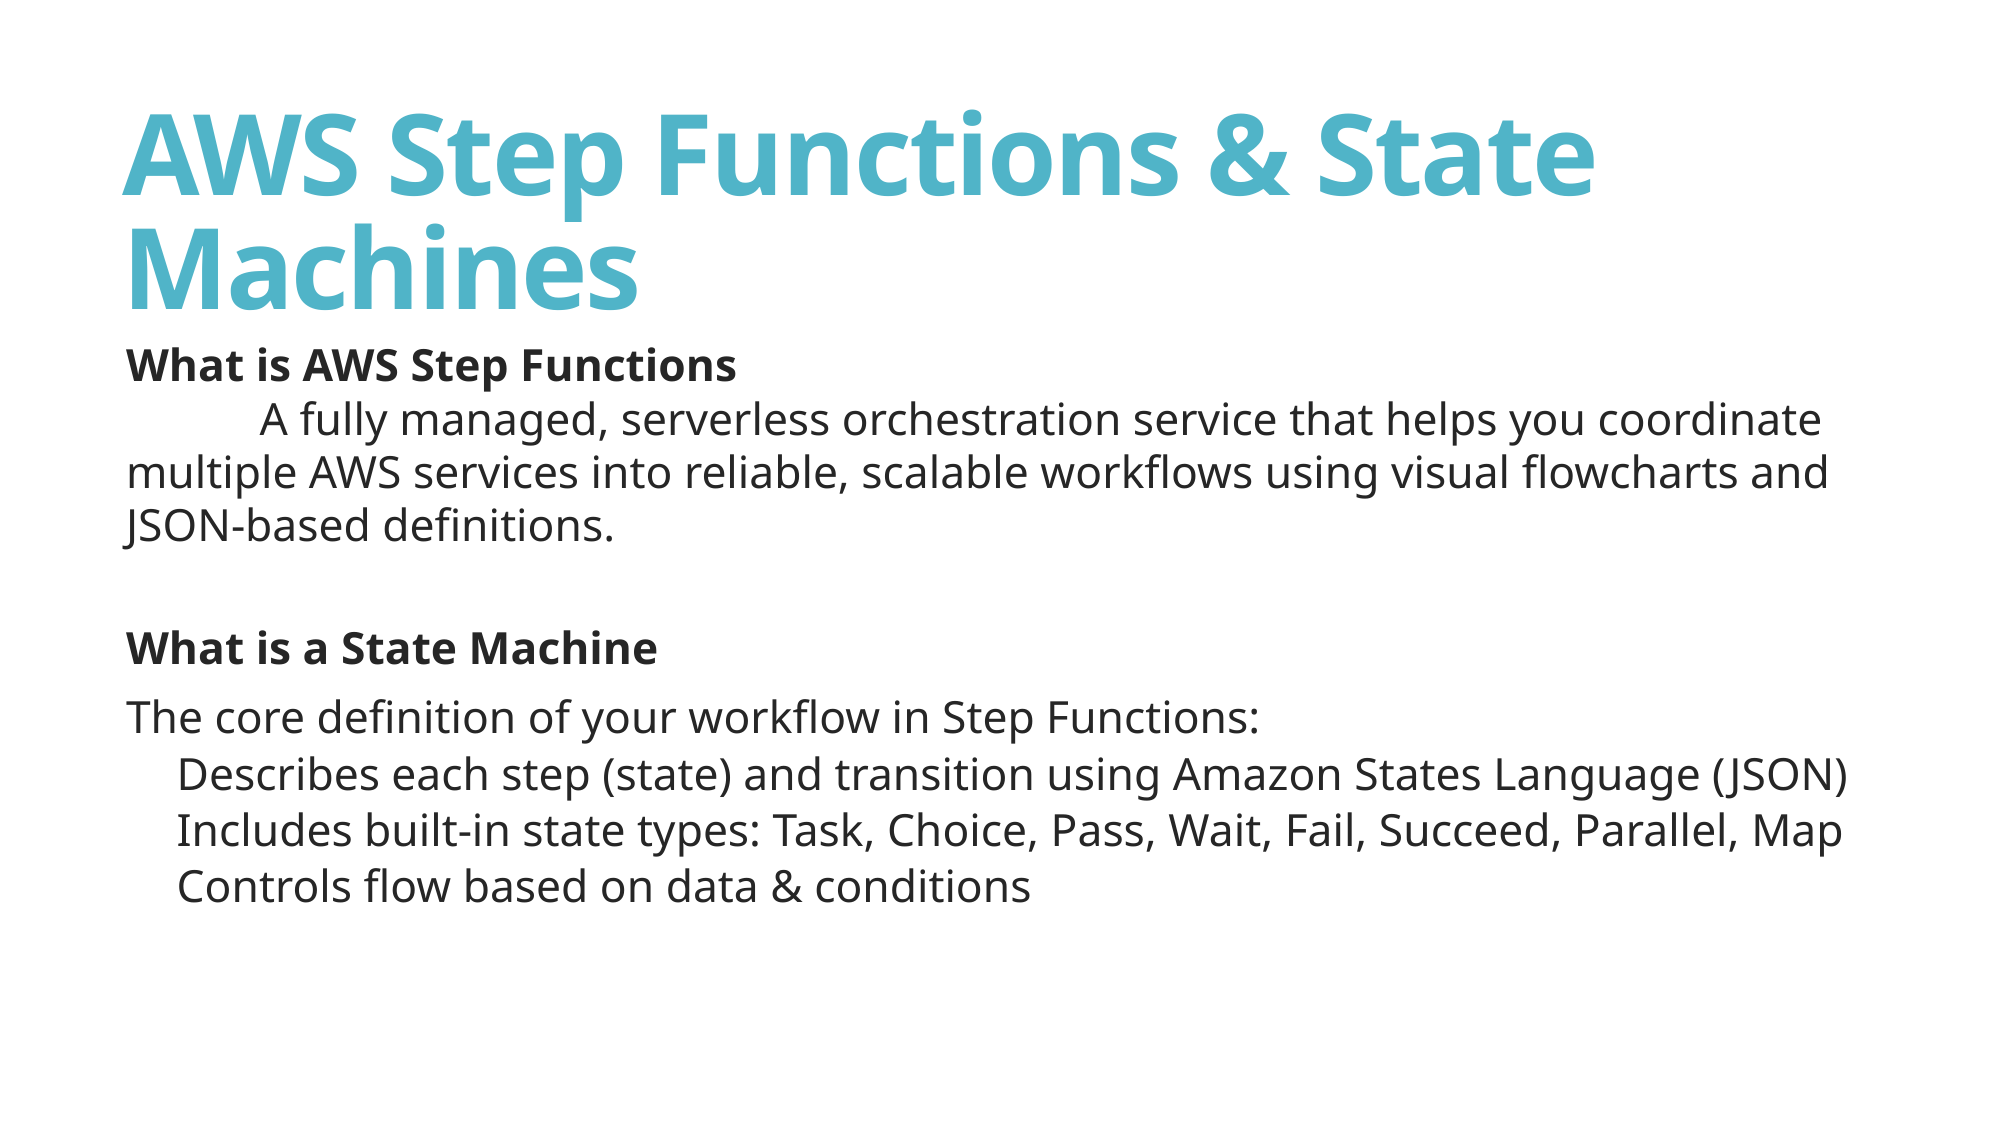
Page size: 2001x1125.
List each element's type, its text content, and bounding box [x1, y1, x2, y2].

title AWS Step Functions & State Machines [107, 81, 1875, 354]
list What is AWS Step Functions A fully managed, serverless orchestration service that helps you coordinate multiple AWS services into reliable, scalable workflows using visual flowcharts and JSON-based definitions. What is a State Machine The core definition of your workflow in Step Functions: Describes each step (state) and transition using Amazon States Language (JSON) Includes built-in state types: Task, Choice, Pass, Wait, Fail, Succeed, Parallel, Map Controls flow based on data & conditions [111, 329, 1876, 948]
